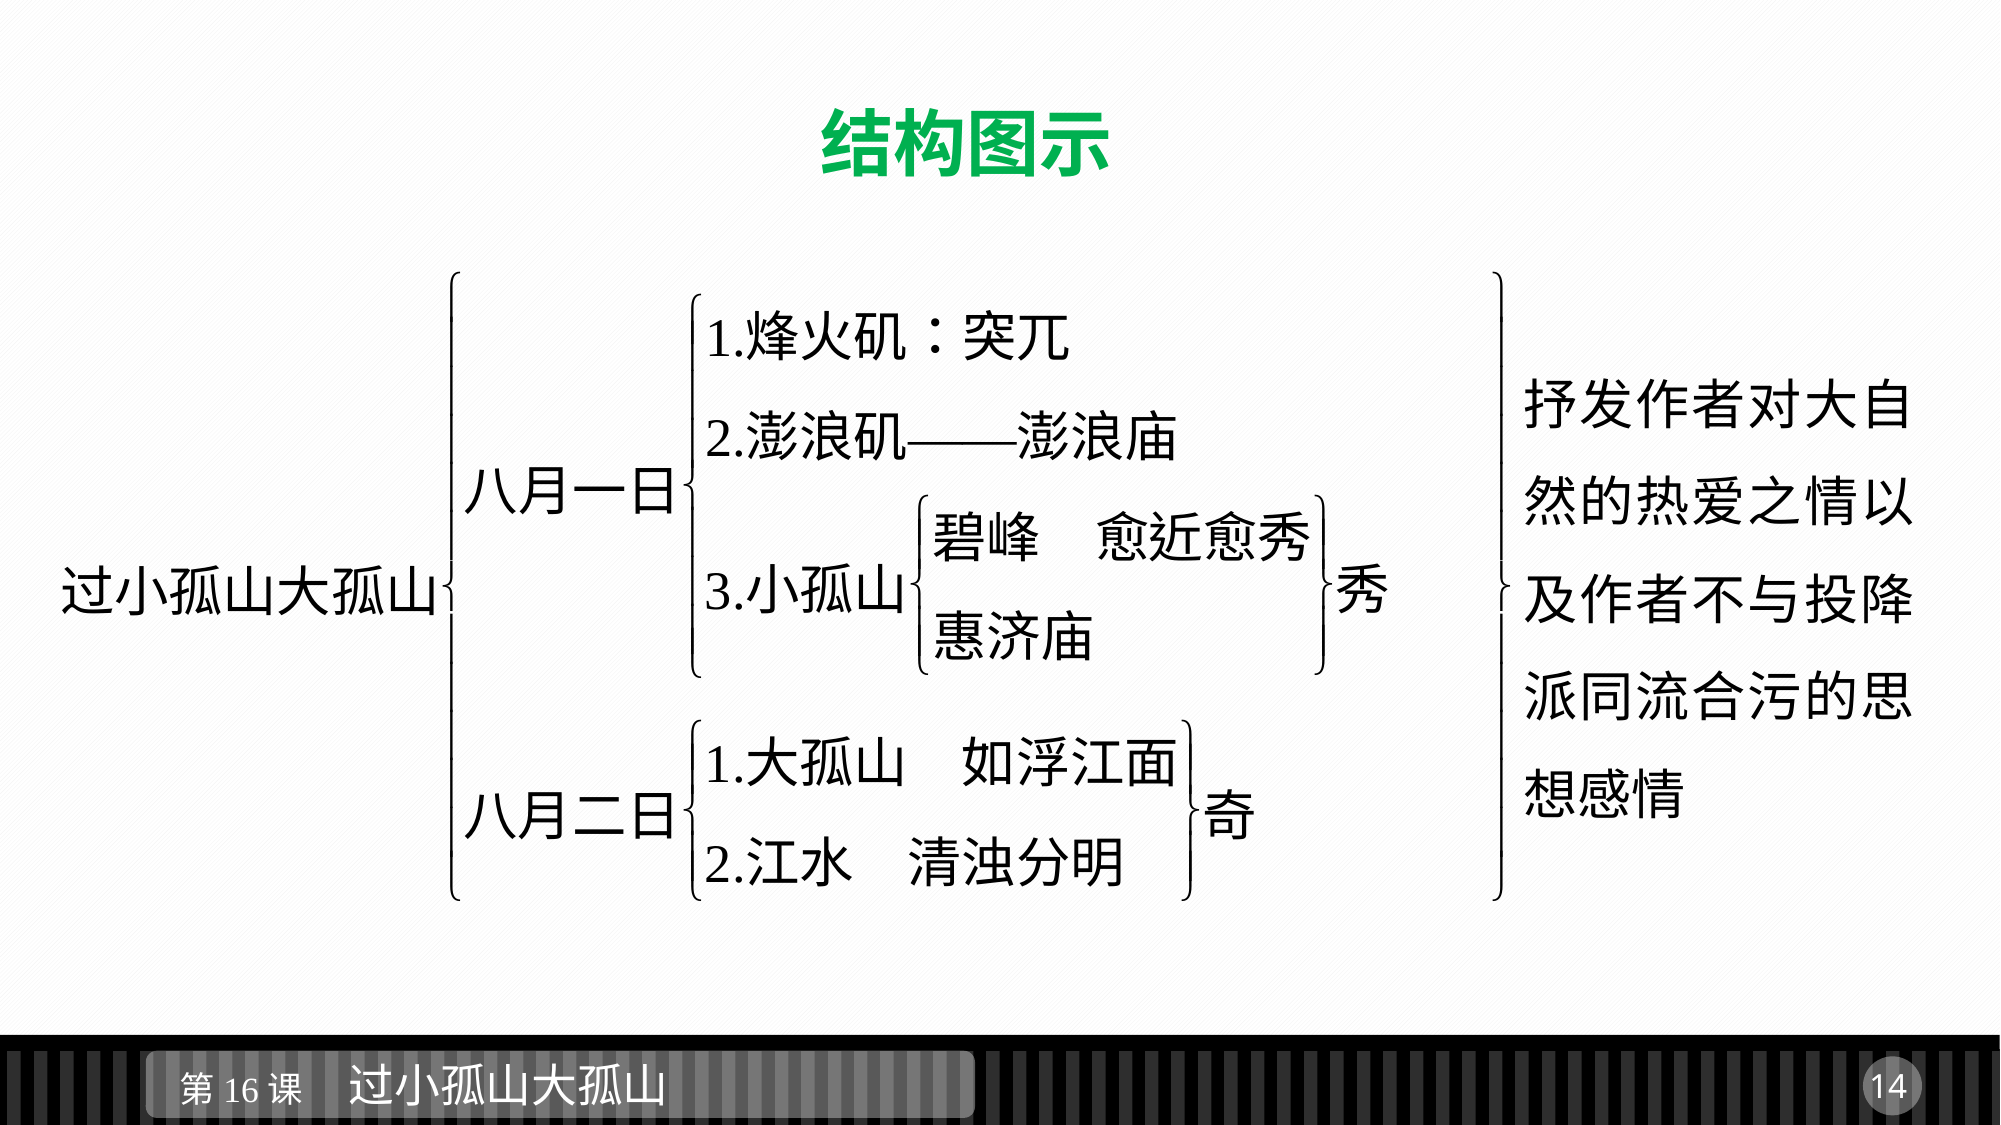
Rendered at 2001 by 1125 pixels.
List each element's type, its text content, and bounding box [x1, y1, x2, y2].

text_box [60, 79, 1873, 955]
text_box 抒发作者对大自然的热爱之情以及作者不与投降派同流合污的思想感情 [1873, 330, 1930, 833]
